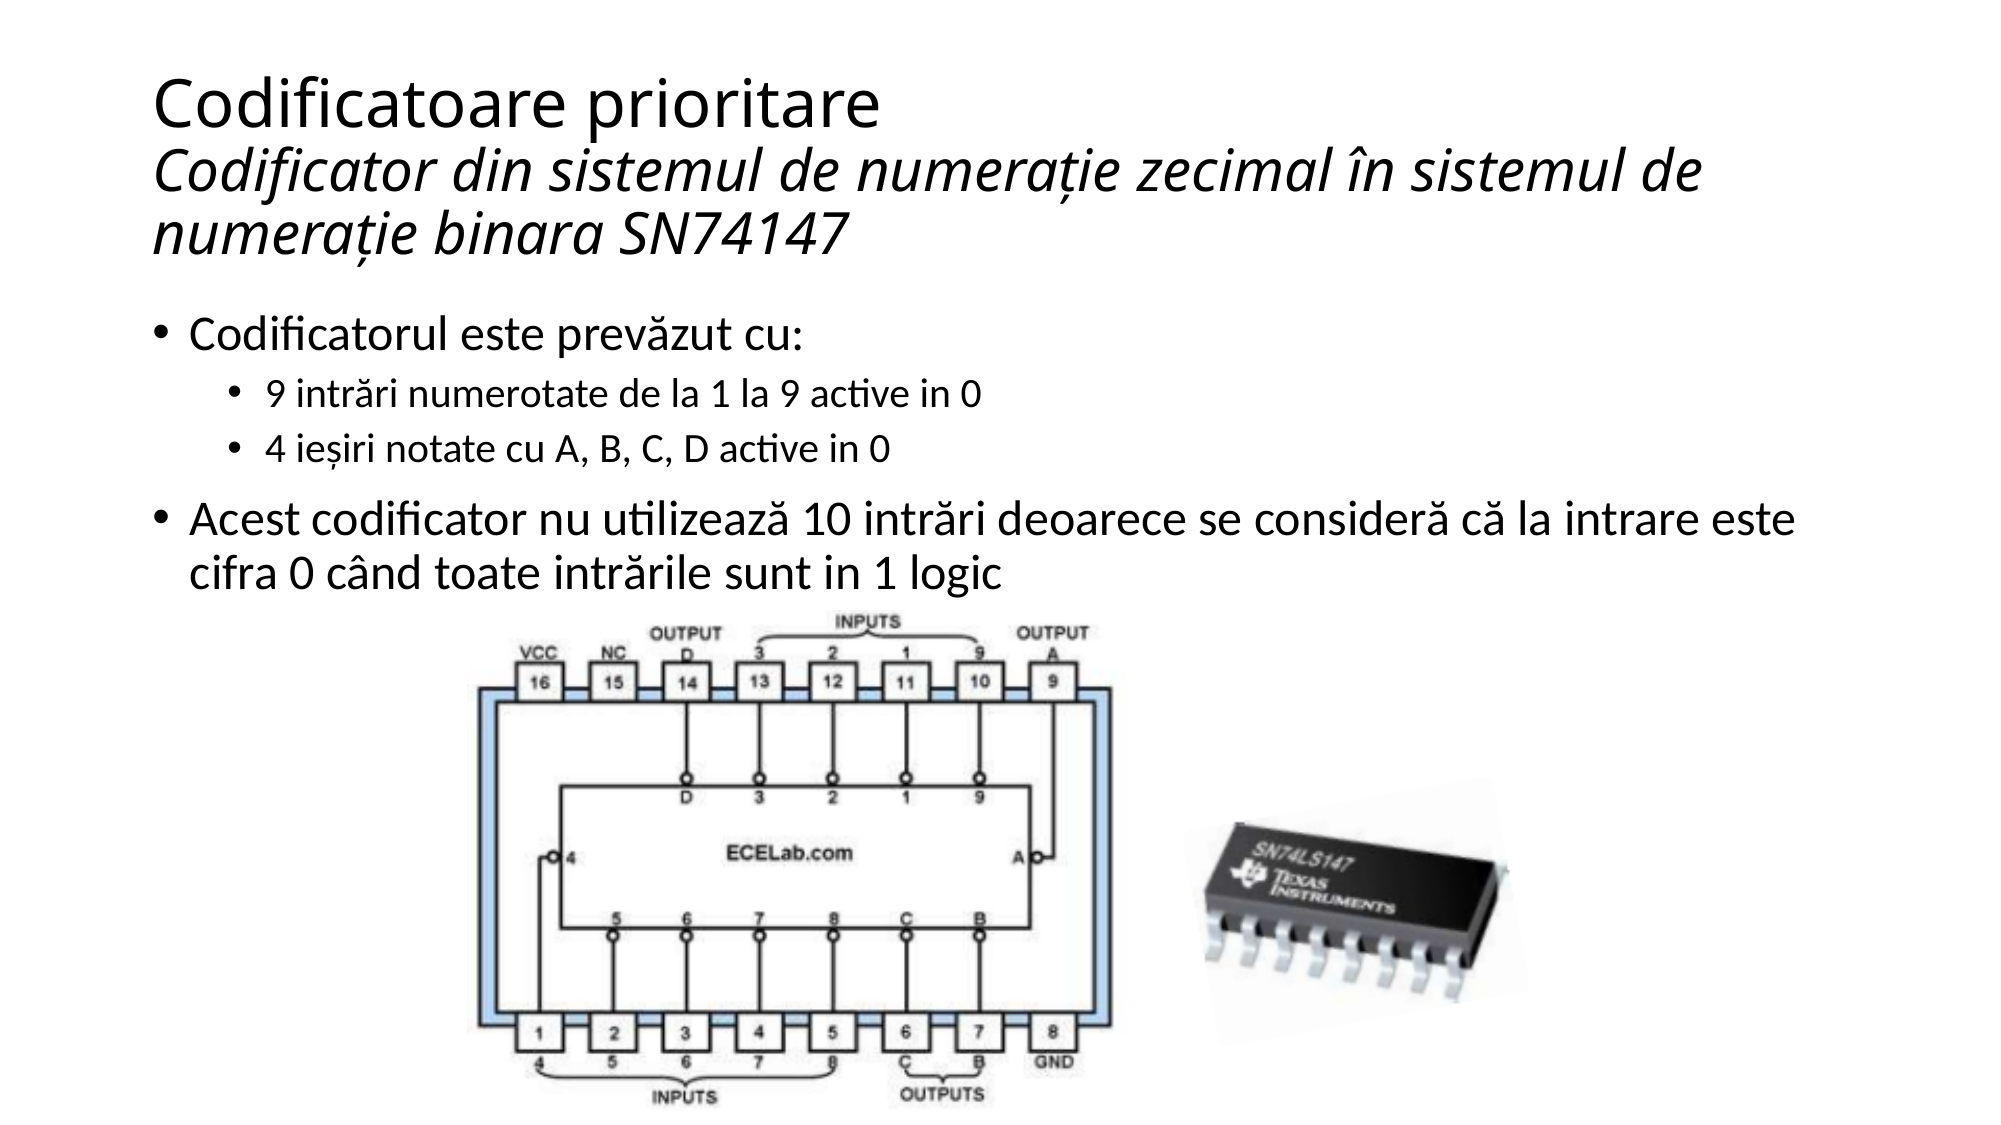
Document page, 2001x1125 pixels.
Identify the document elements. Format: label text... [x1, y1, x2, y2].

list Codificatorul este prevăzut cu: 9 intrări numerotate de la 1 la 9 active in 0 4 ieșiri notate cu A, B, C, D active in 0 Acest codificator nu utilizează 10 intrări deoarece se consideră că la intrare este cifra 0 când toate intrările sunt in 1 logic [137, 299, 1863, 666]
title Codificatoare prioritare Codificator din sistemul de numerație zecimal în sistemul de numerație binara SN74147 [137, 59, 1863, 278]
picture [467, 610, 1533, 1125]
